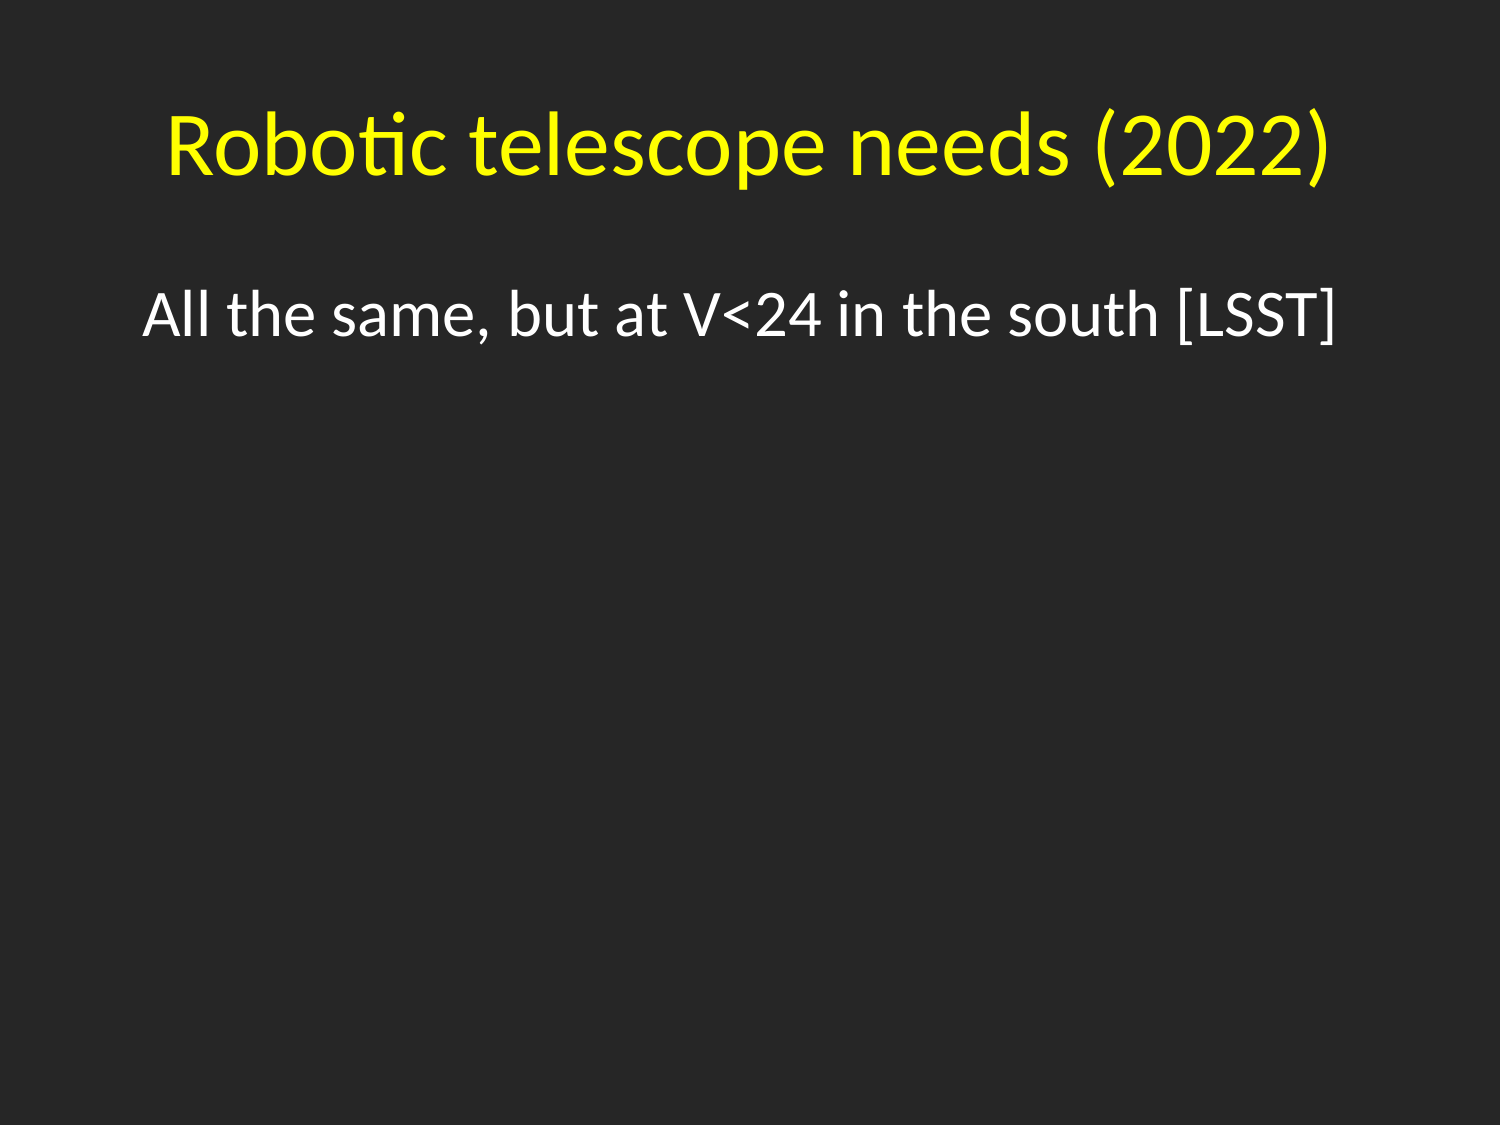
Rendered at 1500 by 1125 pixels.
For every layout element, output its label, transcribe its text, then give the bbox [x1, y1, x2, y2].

title Robotic telescope needs (2022) [75, 45, 1425, 233]
list All the same, but at V<24 in the south [LSST] [127, 262, 1389, 1125]
